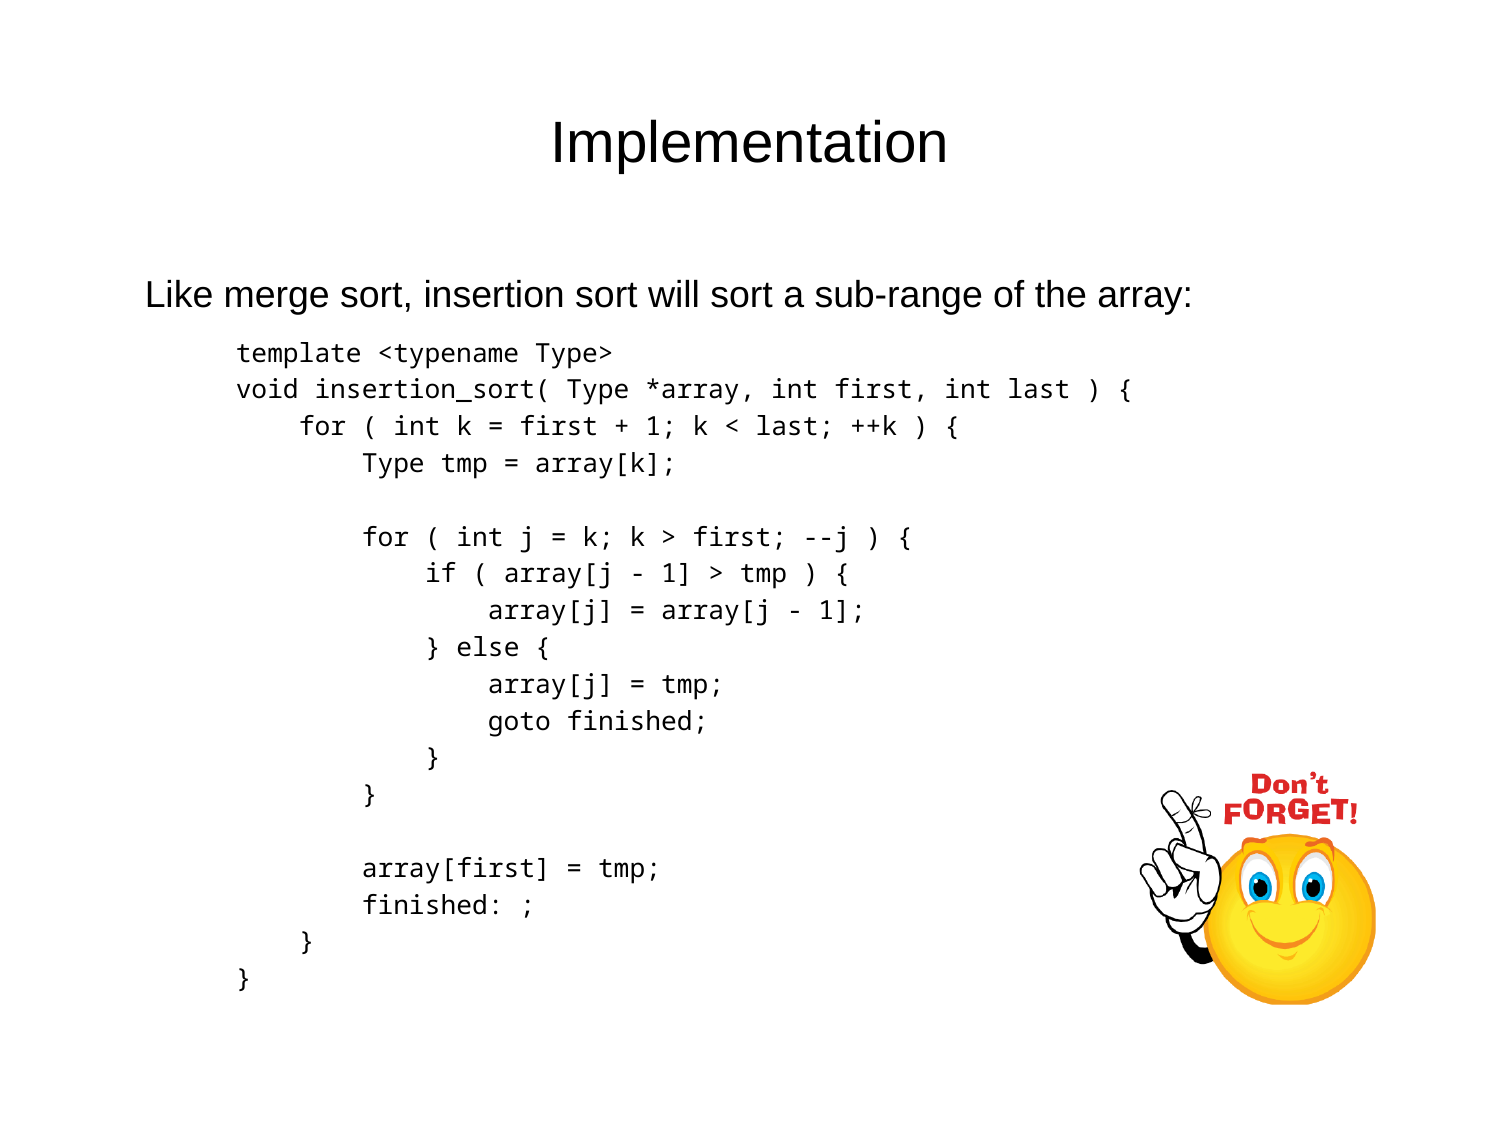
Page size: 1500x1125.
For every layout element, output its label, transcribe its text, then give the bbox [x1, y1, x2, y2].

list Like merge sort, insertion sort will sort a sub-range of the array: template <typename Type> void insertion_sort( Type *array, int first, int last ) { for ( int k = first + 1; k < last; ++k ) { Type tmp = array[k]; for ( int j = k; k > first; --j ) { if ( array[j - 1] > tmp ) { array[j] = array[j - 1]; } else { array[j] = tmp; goto finished; } } array[first] = tmp; finished: ; } } [74, 262, 1426, 1006]
title Implementation [74, 44, 1426, 233]
picture [1139, 770, 1377, 1006]
